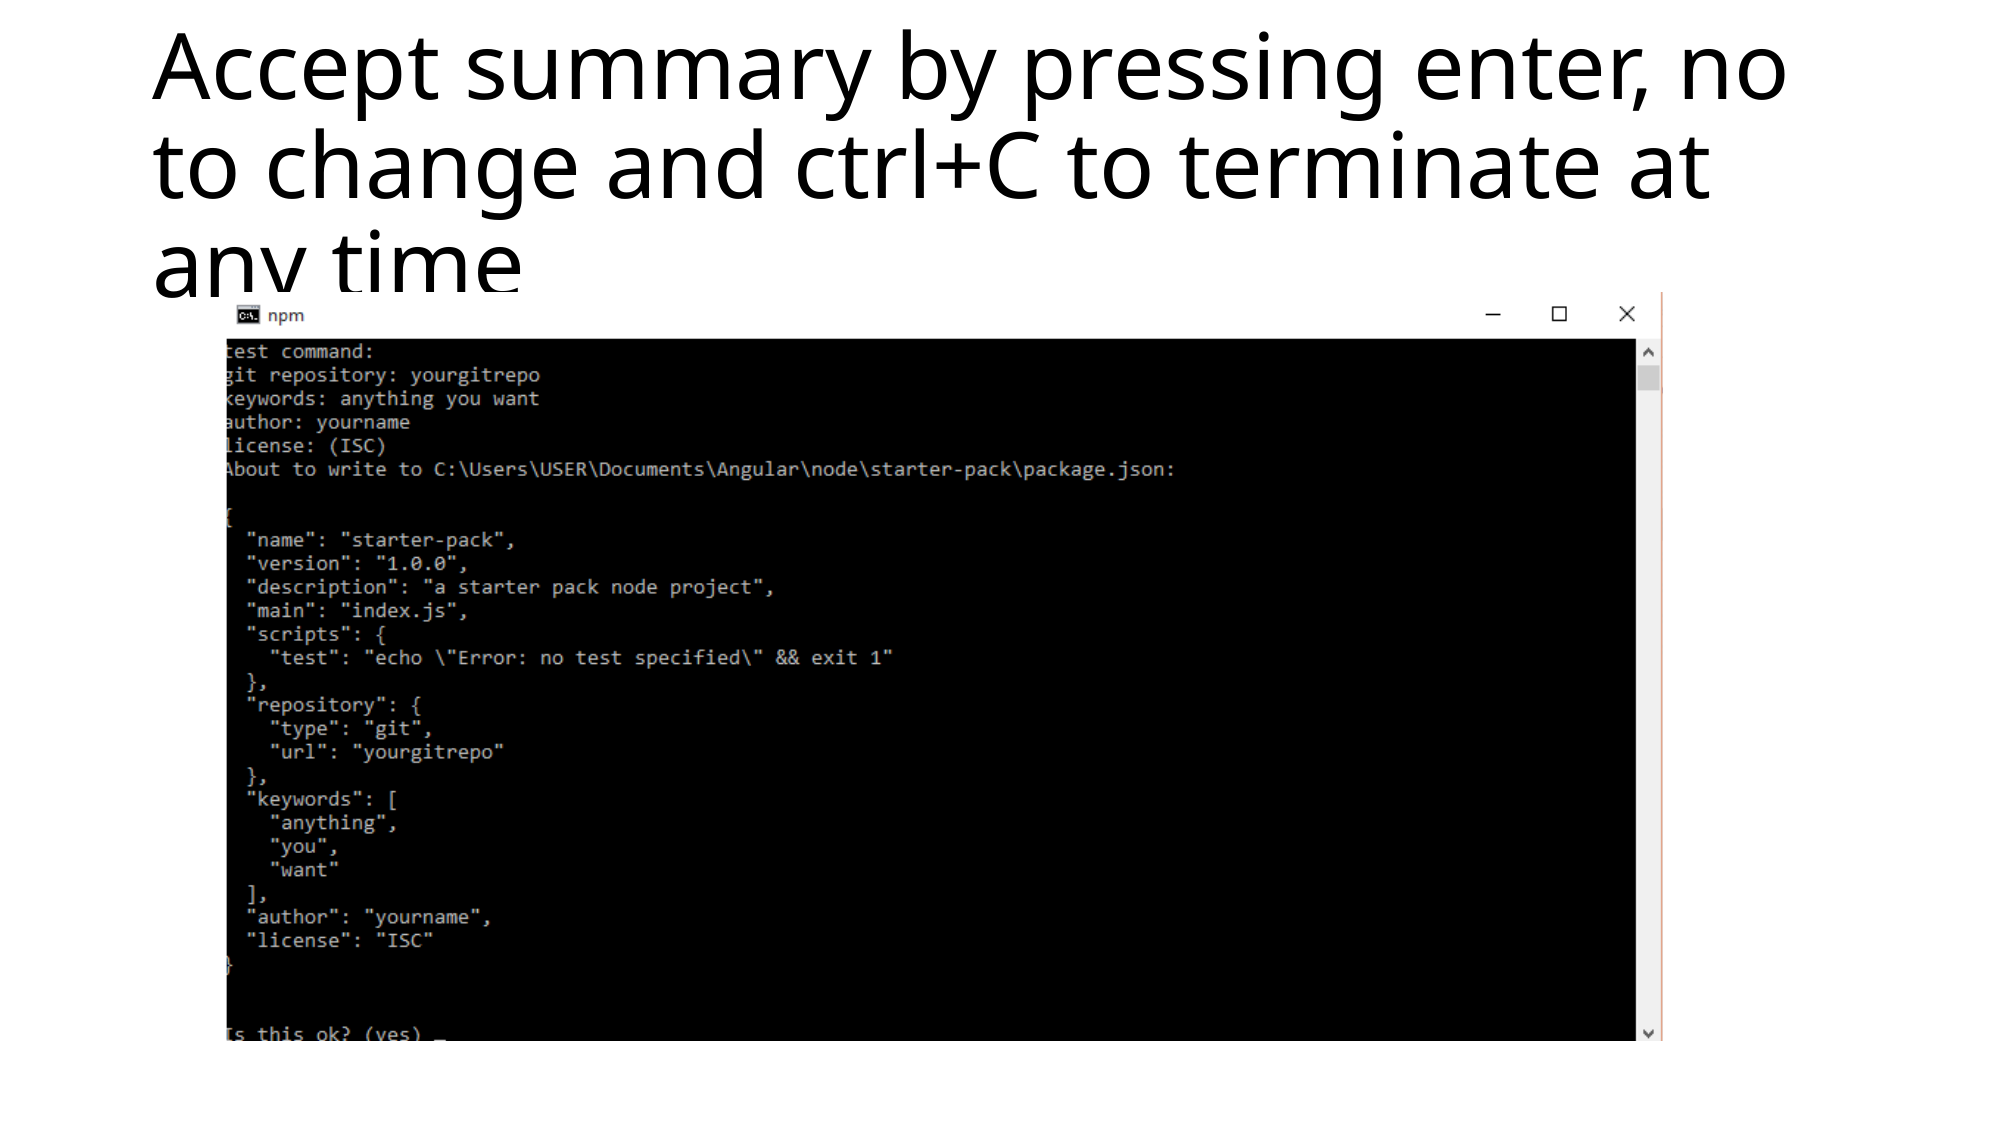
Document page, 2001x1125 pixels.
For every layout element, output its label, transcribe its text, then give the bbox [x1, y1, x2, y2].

title Accept summary by pressing enter, no to change and ctrl+C to terminate at any time [137, 59, 1863, 278]
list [226, 291, 1663, 1041]
